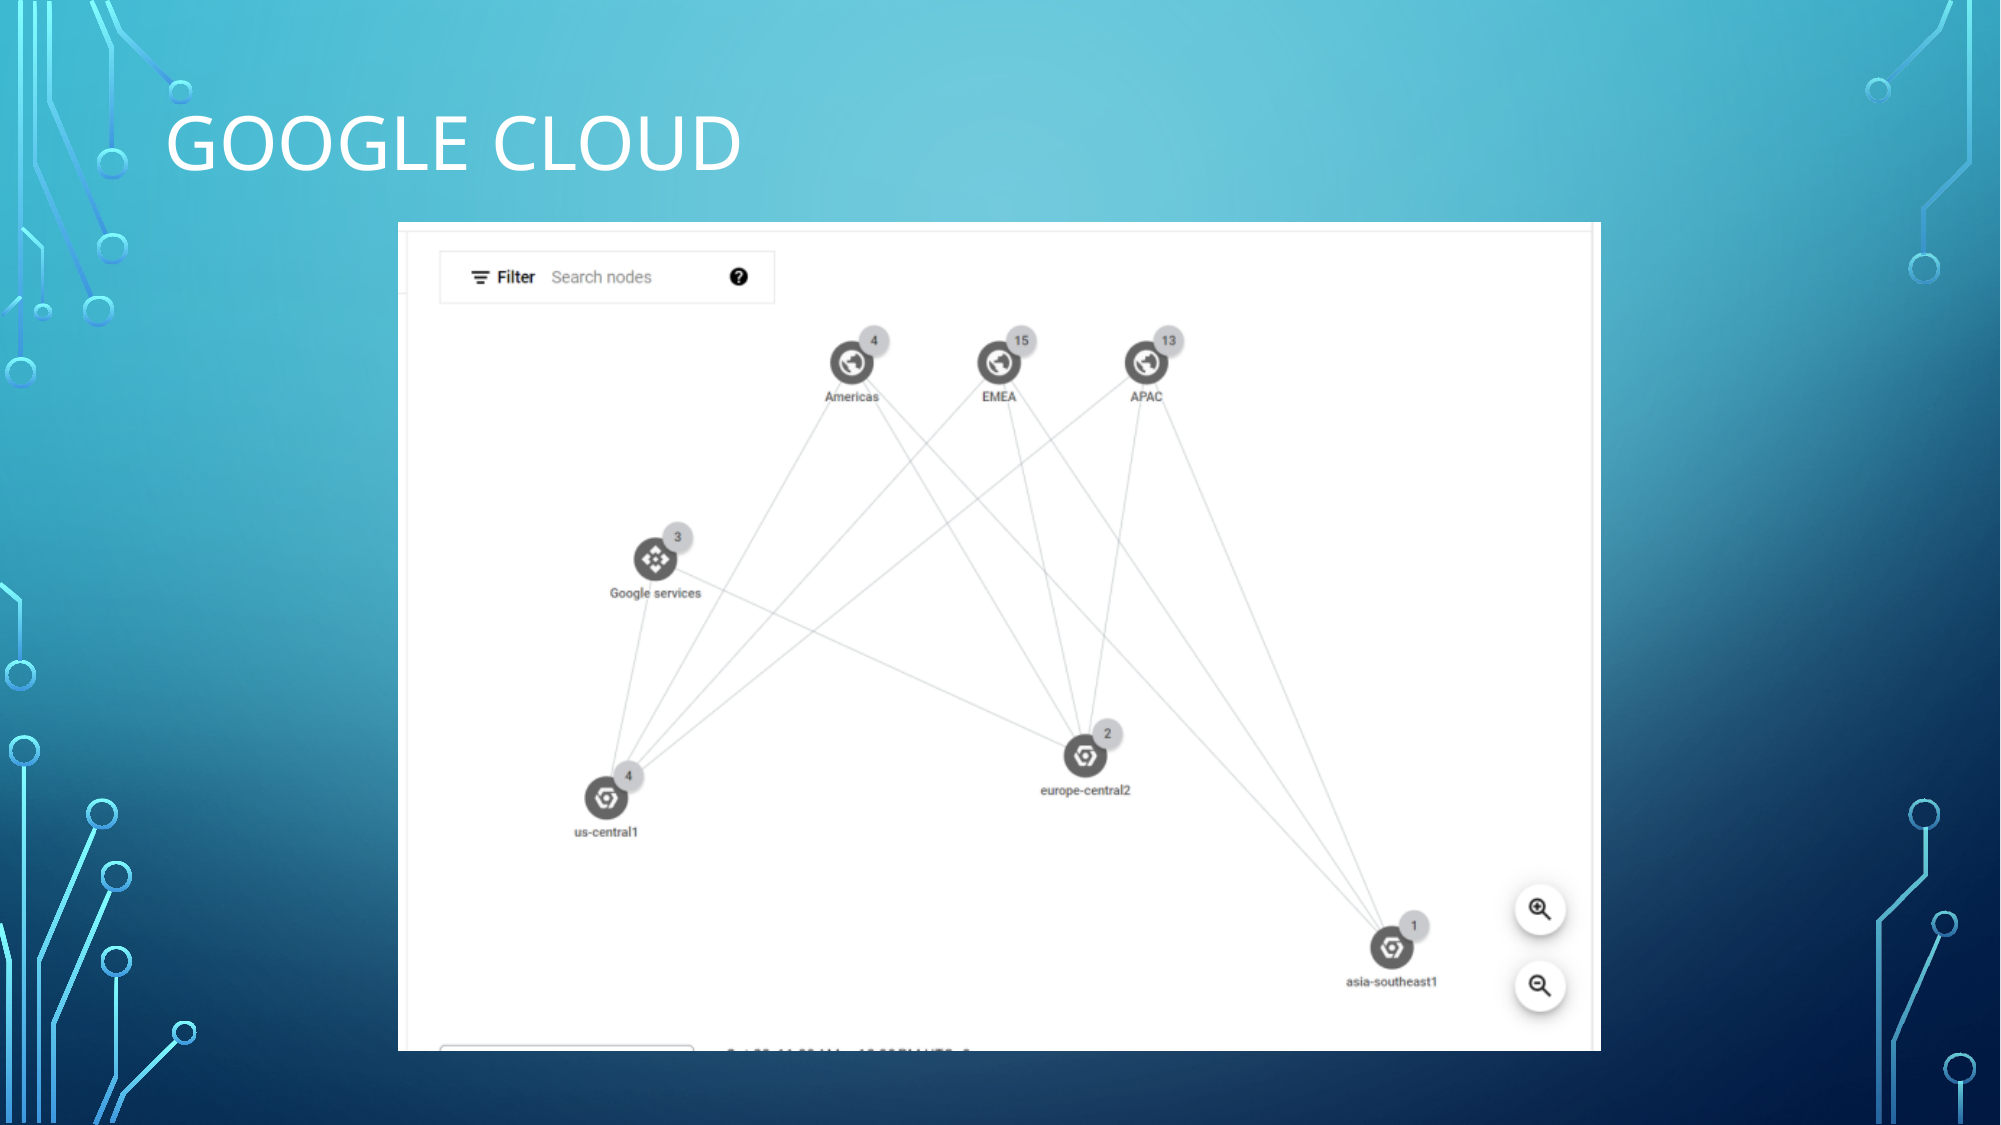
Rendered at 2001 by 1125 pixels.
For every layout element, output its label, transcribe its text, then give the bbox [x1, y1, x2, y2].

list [398, 222, 1601, 1051]
title Google cloud [149, 24, 1775, 268]
